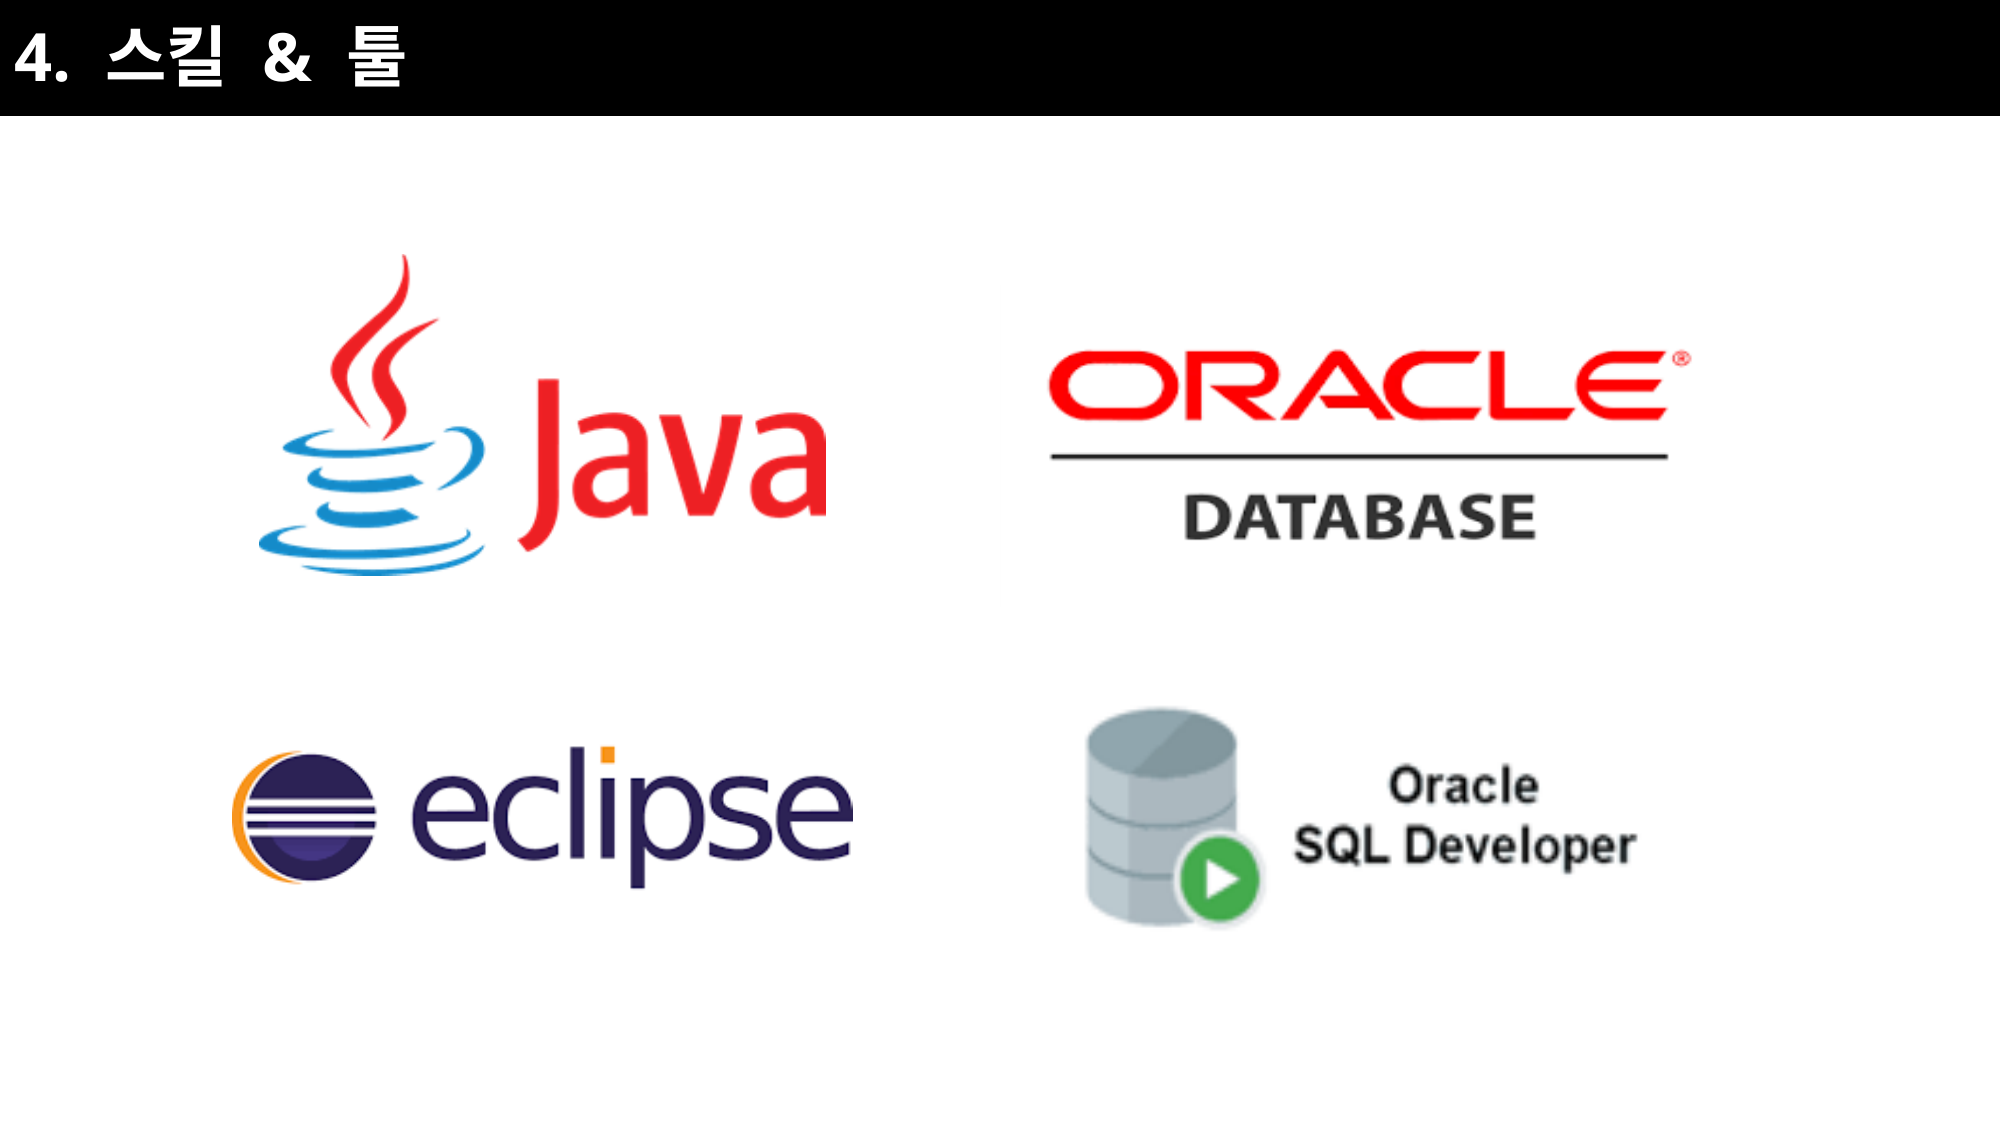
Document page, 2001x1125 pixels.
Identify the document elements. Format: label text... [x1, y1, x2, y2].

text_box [232, 254, 1741, 979]
text_box 4. 스킬 & 툴 [0, 0, 2000, 116]
